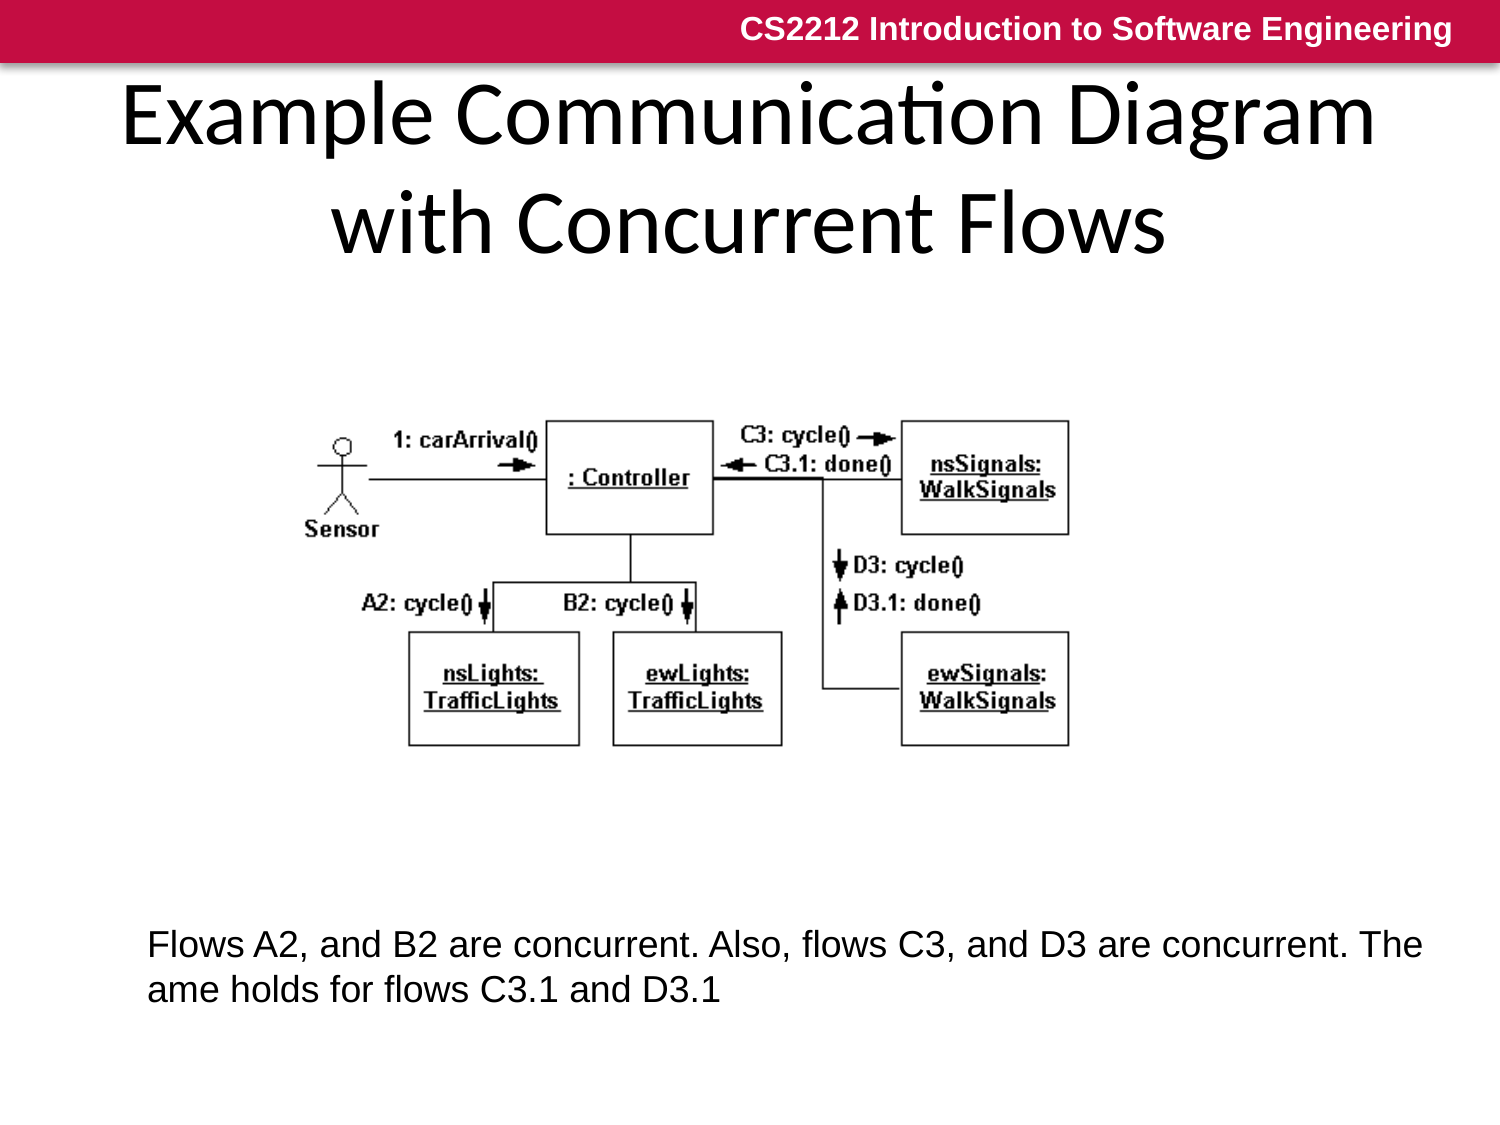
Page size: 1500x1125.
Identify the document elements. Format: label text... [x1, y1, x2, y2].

title Example Communication Diagram with Concurrent Flows [75, 45, 1425, 233]
picture [1309, 25, 1316, 37]
picture [249, 412, 1073, 751]
picture [0, 0, 1500, 63]
text_box Flows A2, and B2 are concurrent. Also, flows C3, and D3 are concurrent. The ame holds for flows C3.1 and D3.1 [132, 912, 1450, 1018]
